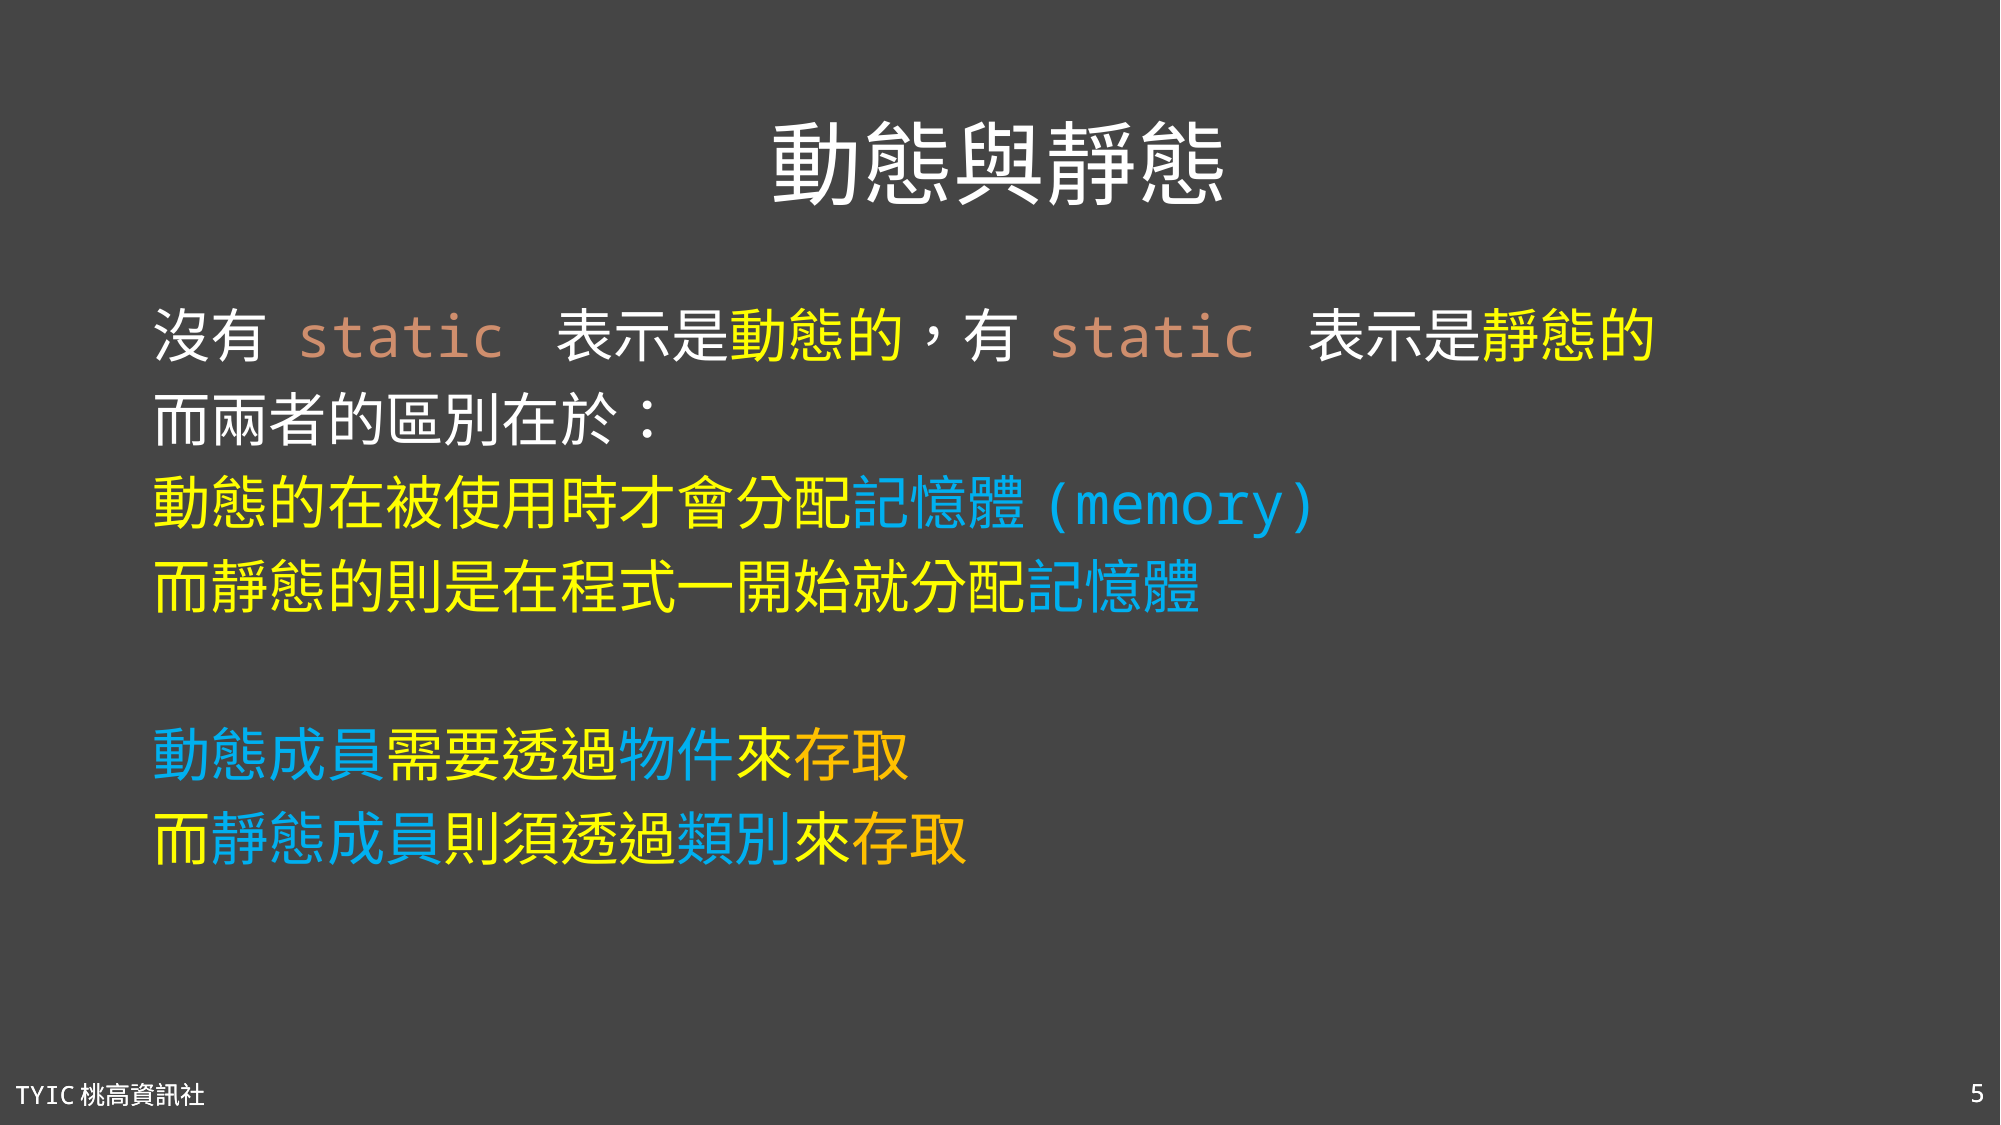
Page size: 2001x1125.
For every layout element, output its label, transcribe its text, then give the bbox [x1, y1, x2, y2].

title 動態與靜態 [137, 59, 1863, 278]
list 沒有 static 表示是動態的，有 static 表示是靜態的 而兩者的區別在於： 動態的在被使用時才會分配記憶體(memory) 而靜態的則是在程式一開始就分配記憶體 動態成員需要透過物件來存取 而靜態成員則須透過類別來存取 [137, 299, 1863, 1014]
